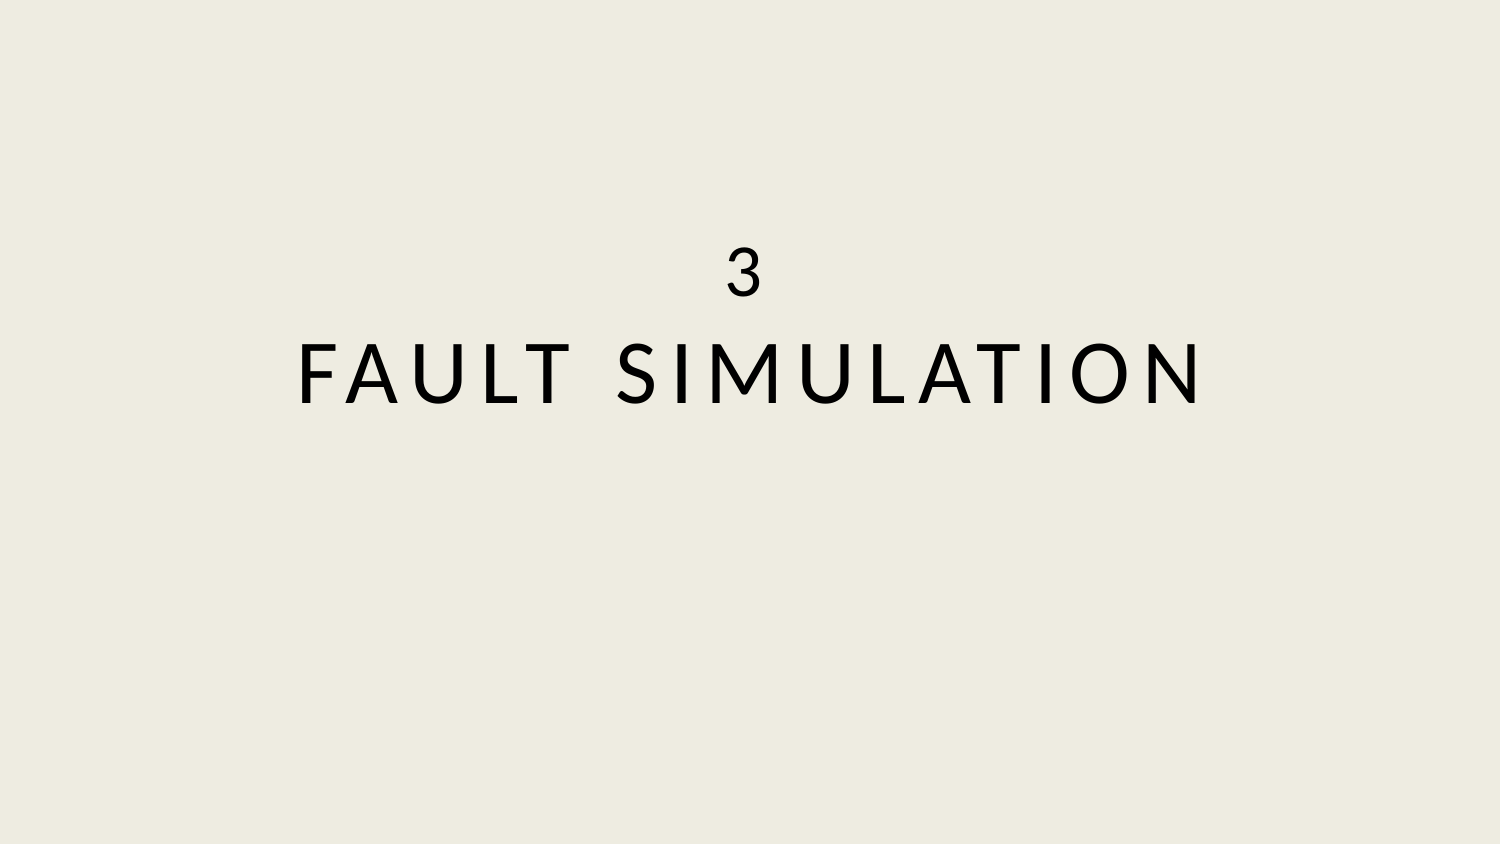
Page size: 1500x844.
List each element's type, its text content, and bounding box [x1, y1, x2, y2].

title 3 FAULT SIMULATION [75, 151, 1425, 493]
